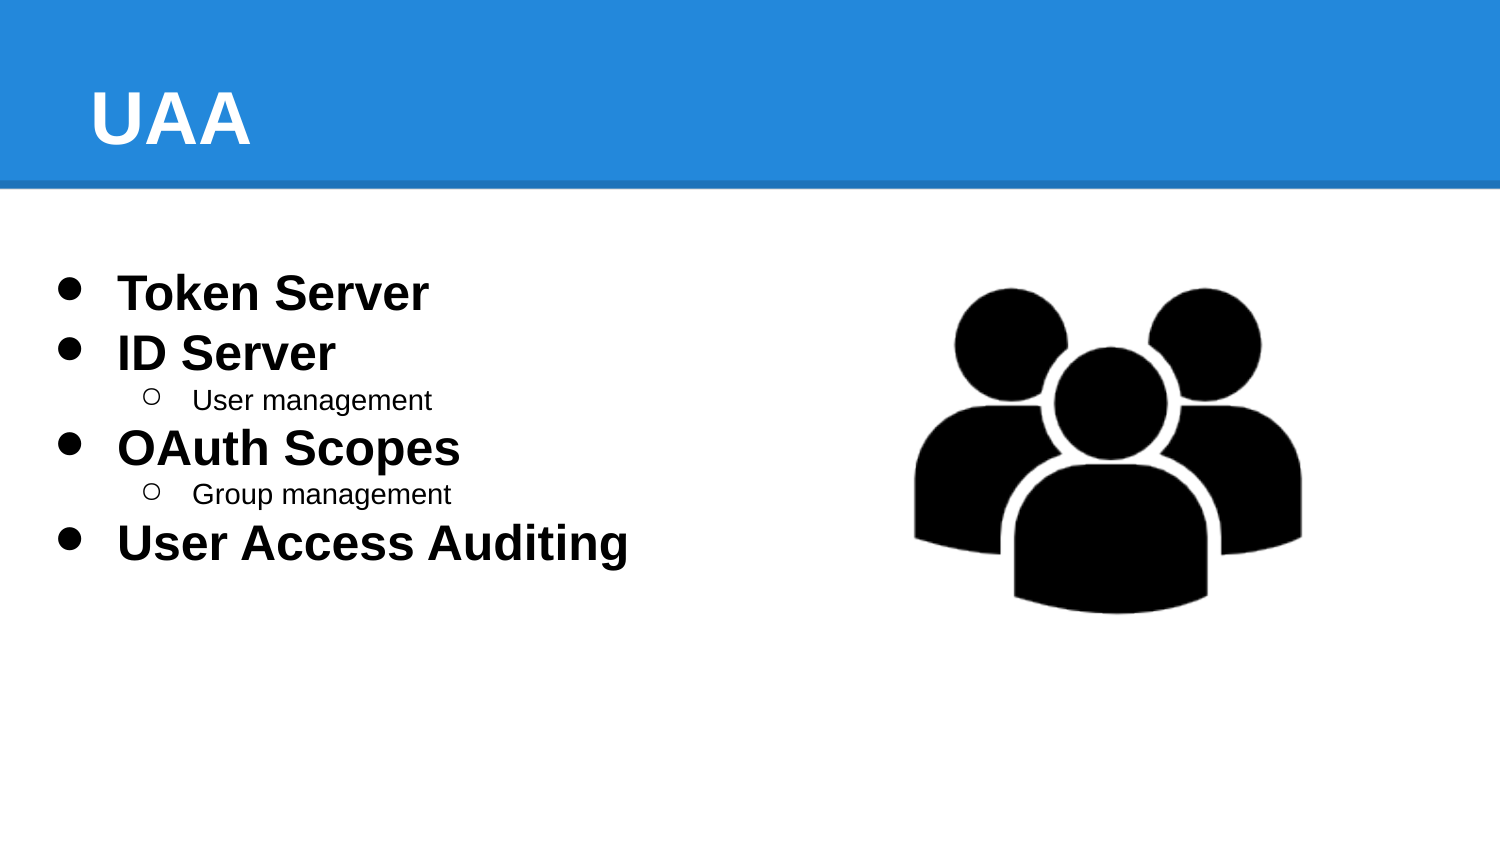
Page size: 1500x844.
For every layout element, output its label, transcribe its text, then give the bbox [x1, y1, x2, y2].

list Token Server ID Server User management OAuth Scopes Group management User Access Auditing [26, 210, 978, 844]
title UAA [75, 33, 1425, 175]
picture [867, 210, 1351, 694]
